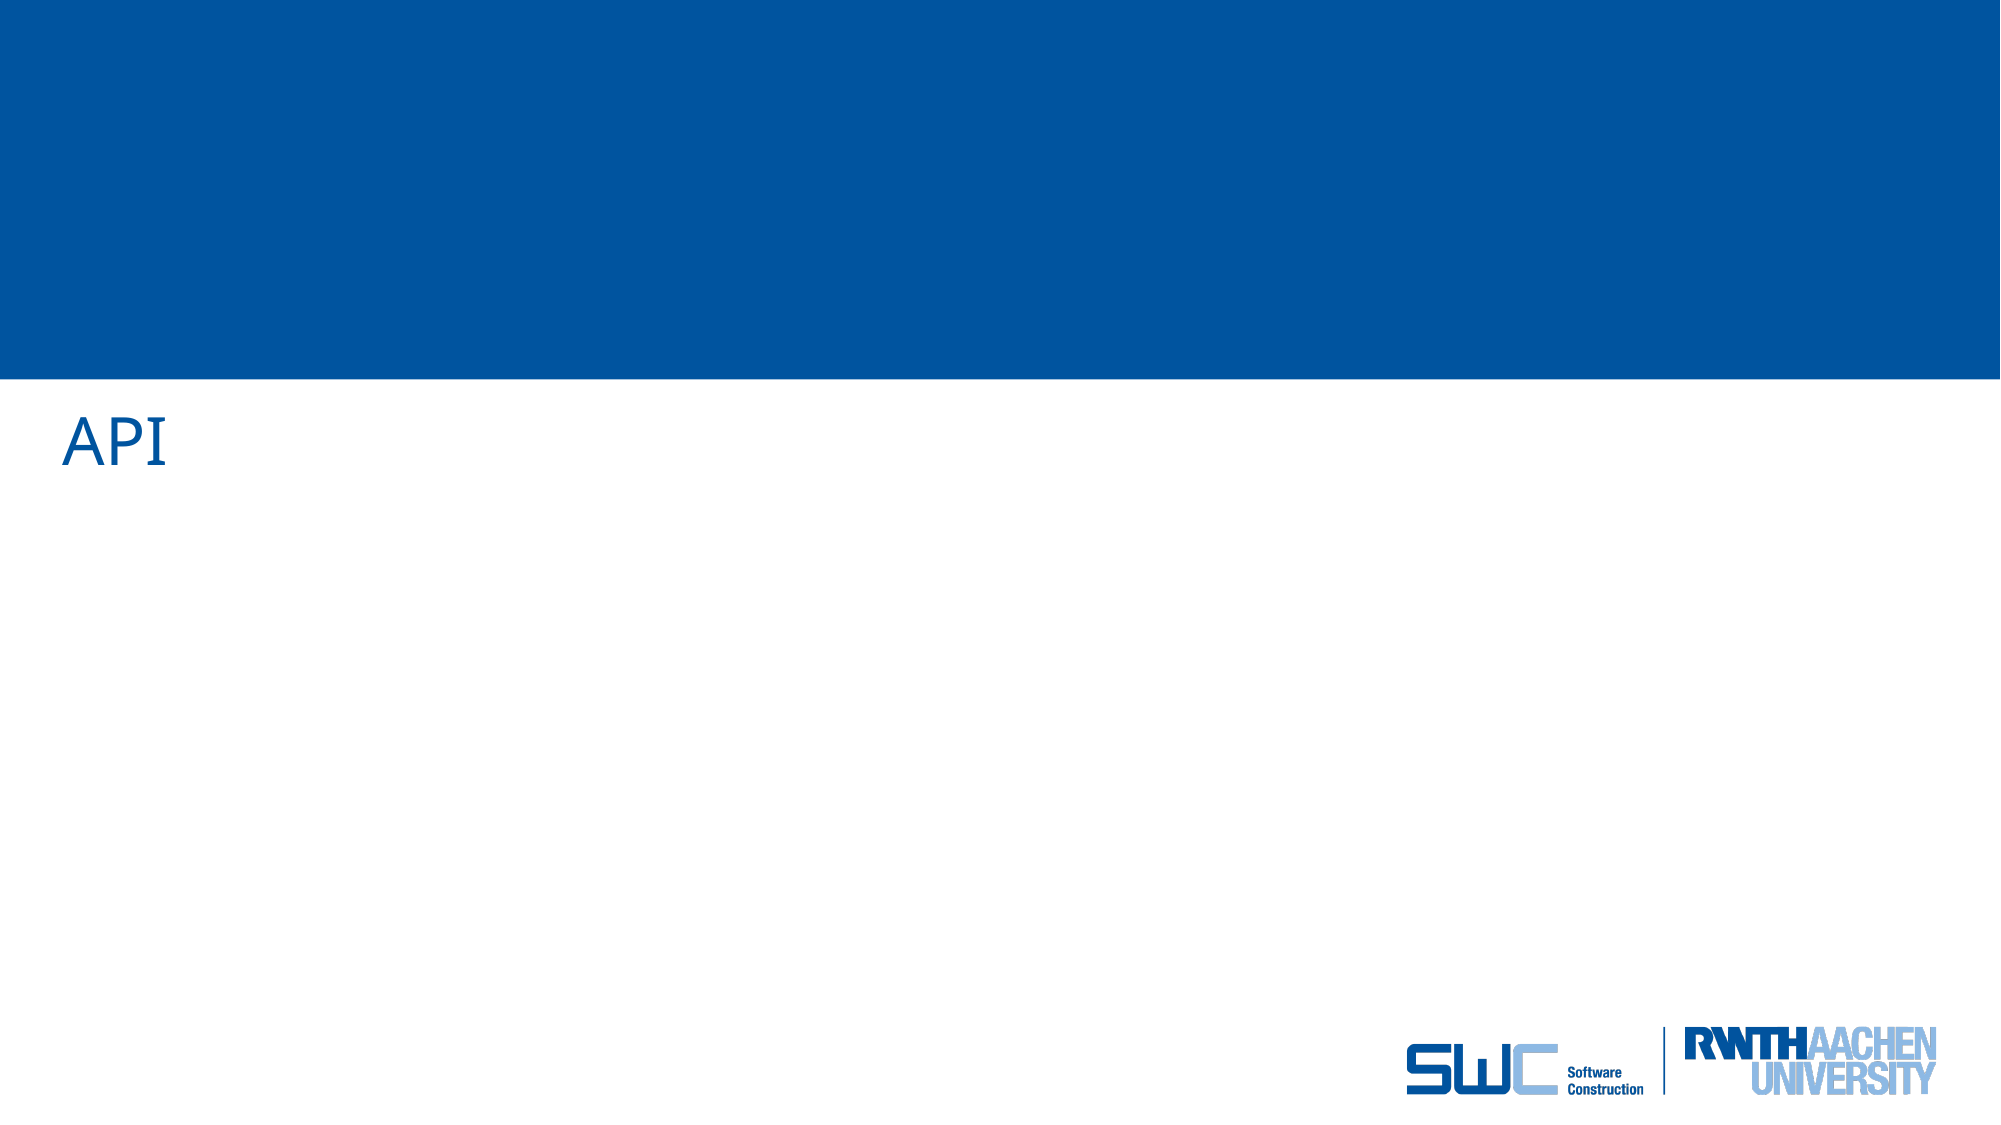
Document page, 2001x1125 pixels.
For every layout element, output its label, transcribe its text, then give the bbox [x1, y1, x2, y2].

title API [63, 408, 1937, 481]
picture [1386, 993, 1957, 1125]
